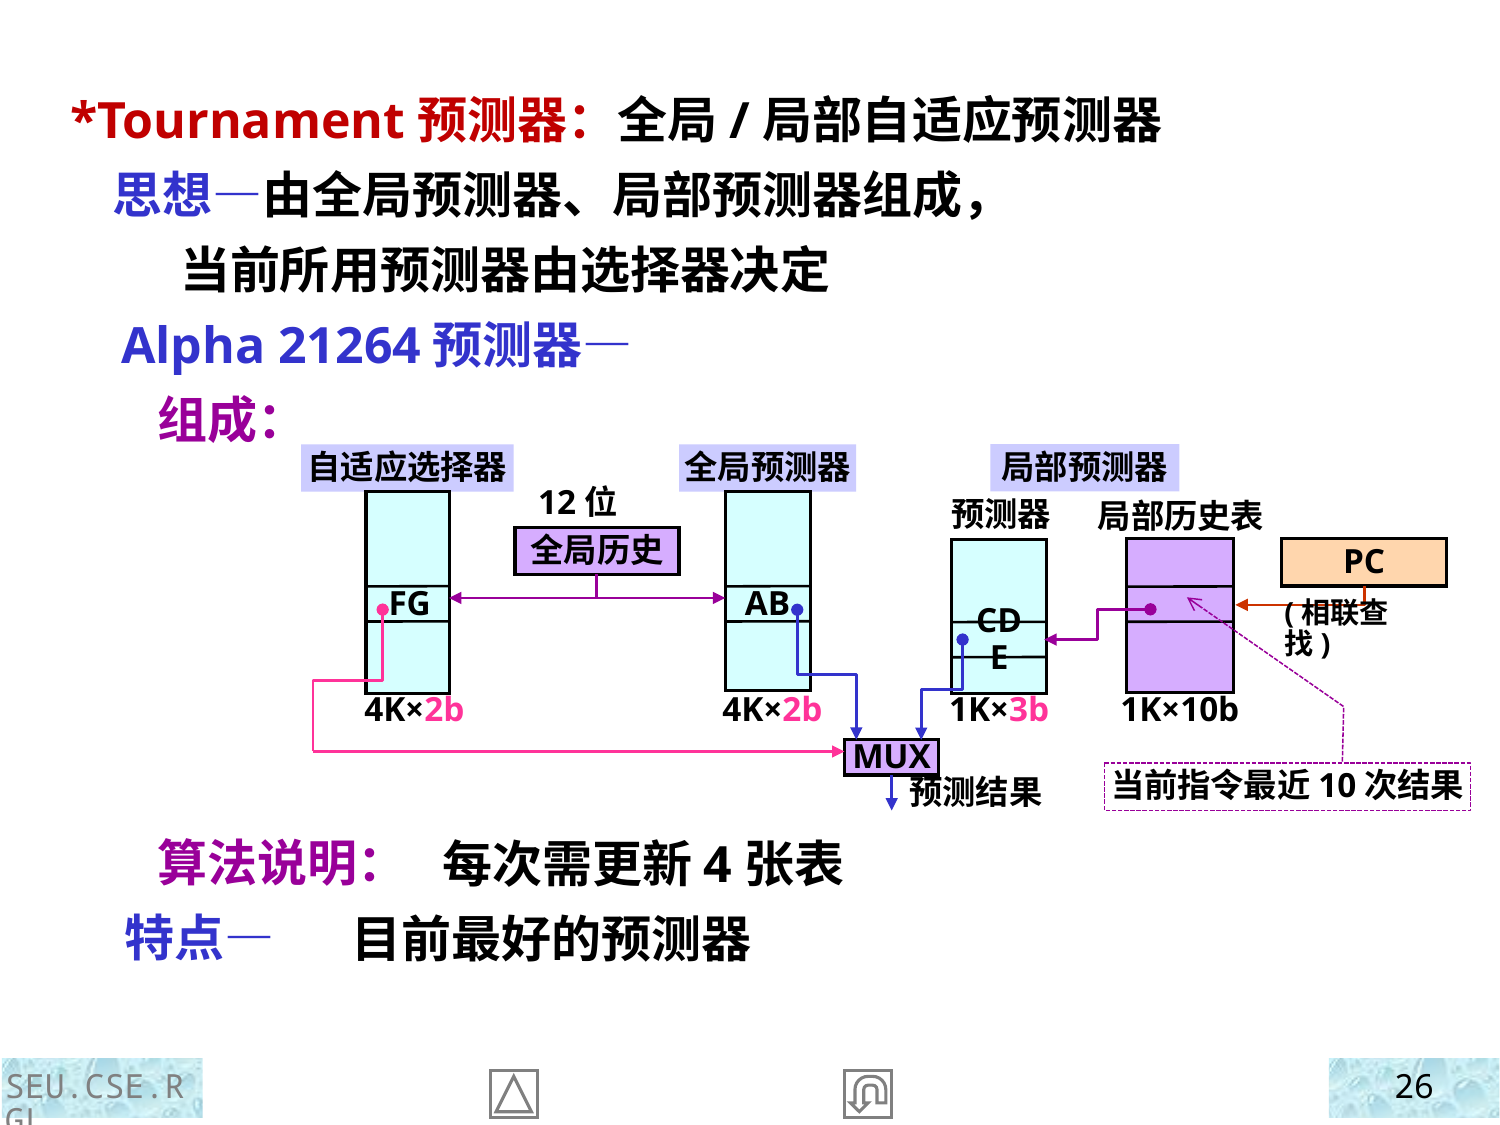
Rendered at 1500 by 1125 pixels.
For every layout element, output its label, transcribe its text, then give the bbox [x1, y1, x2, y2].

text_box *Tournament预测器：全局/局部自适应预测器 思想—由全局预测器、局部预测器组成， 当前所用预测器由选择器决定 [29, 66, 1471, 307]
footer SEU.CSE.RGL [1, 1058, 203, 1118]
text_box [300, 443, 1448, 811]
slide_number 26 [1328, 1058, 1500, 1118]
text_box [490, 1070, 538, 1118]
text_box 每次需更新4张表 目前最好的预测器 [336, 818, 998, 976]
text_box Alpha 21264预测器— 组成： 算法说明： 特点— [41, 307, 702, 975]
text_box [844, 1070, 892, 1118]
text_box 当前指令最近10次结果 [1451, 763, 1471, 811]
